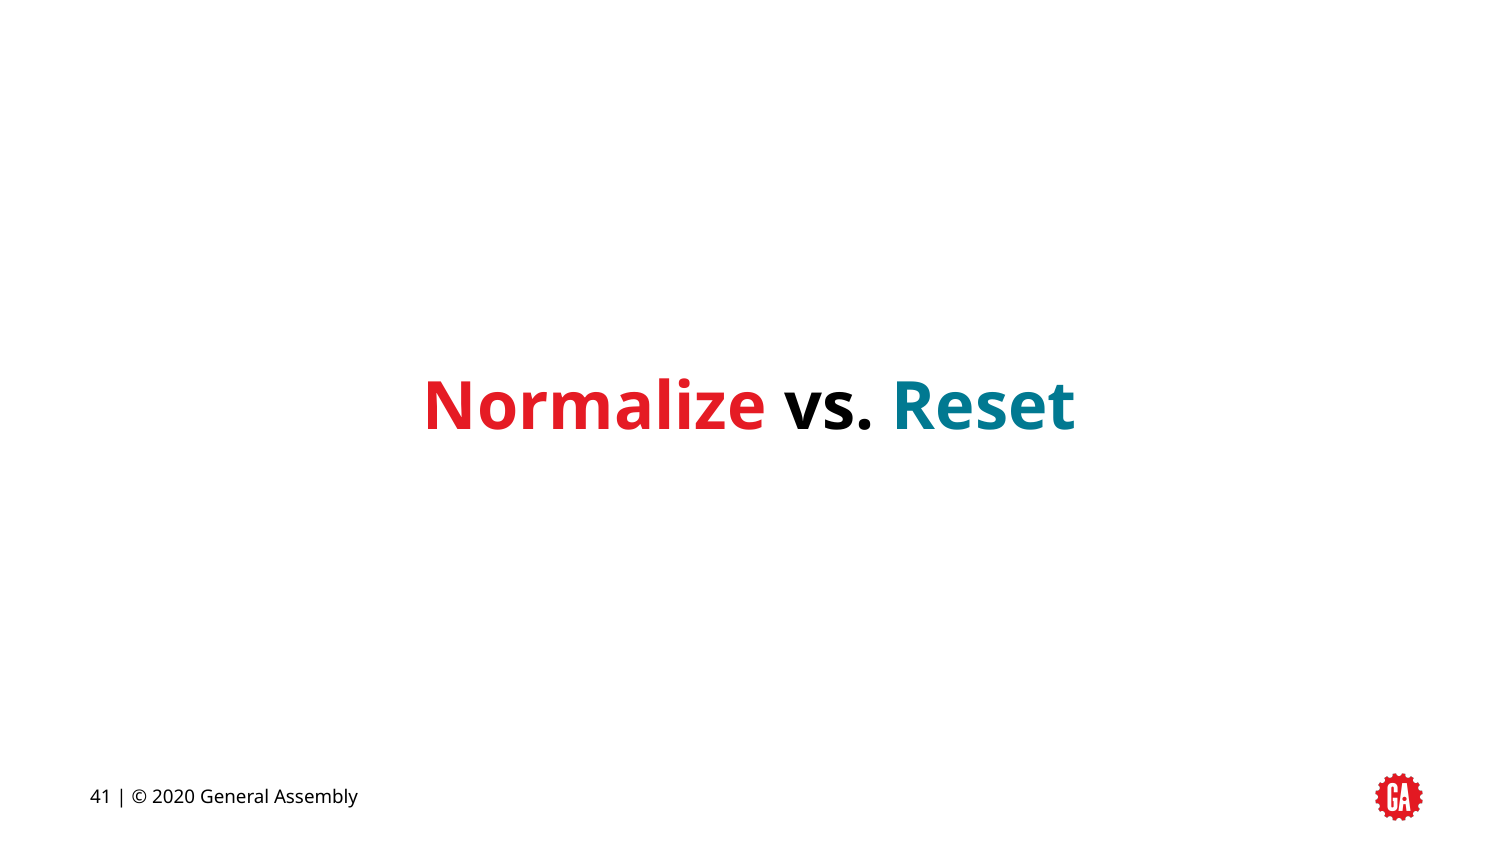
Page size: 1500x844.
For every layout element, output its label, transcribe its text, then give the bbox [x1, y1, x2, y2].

text_box ‹#› | © 2020 General Assembly [74, 764, 545, 830]
title Normalize vs. Reset [125, 297, 1375, 509]
picture [1373, 771, 1425, 823]
